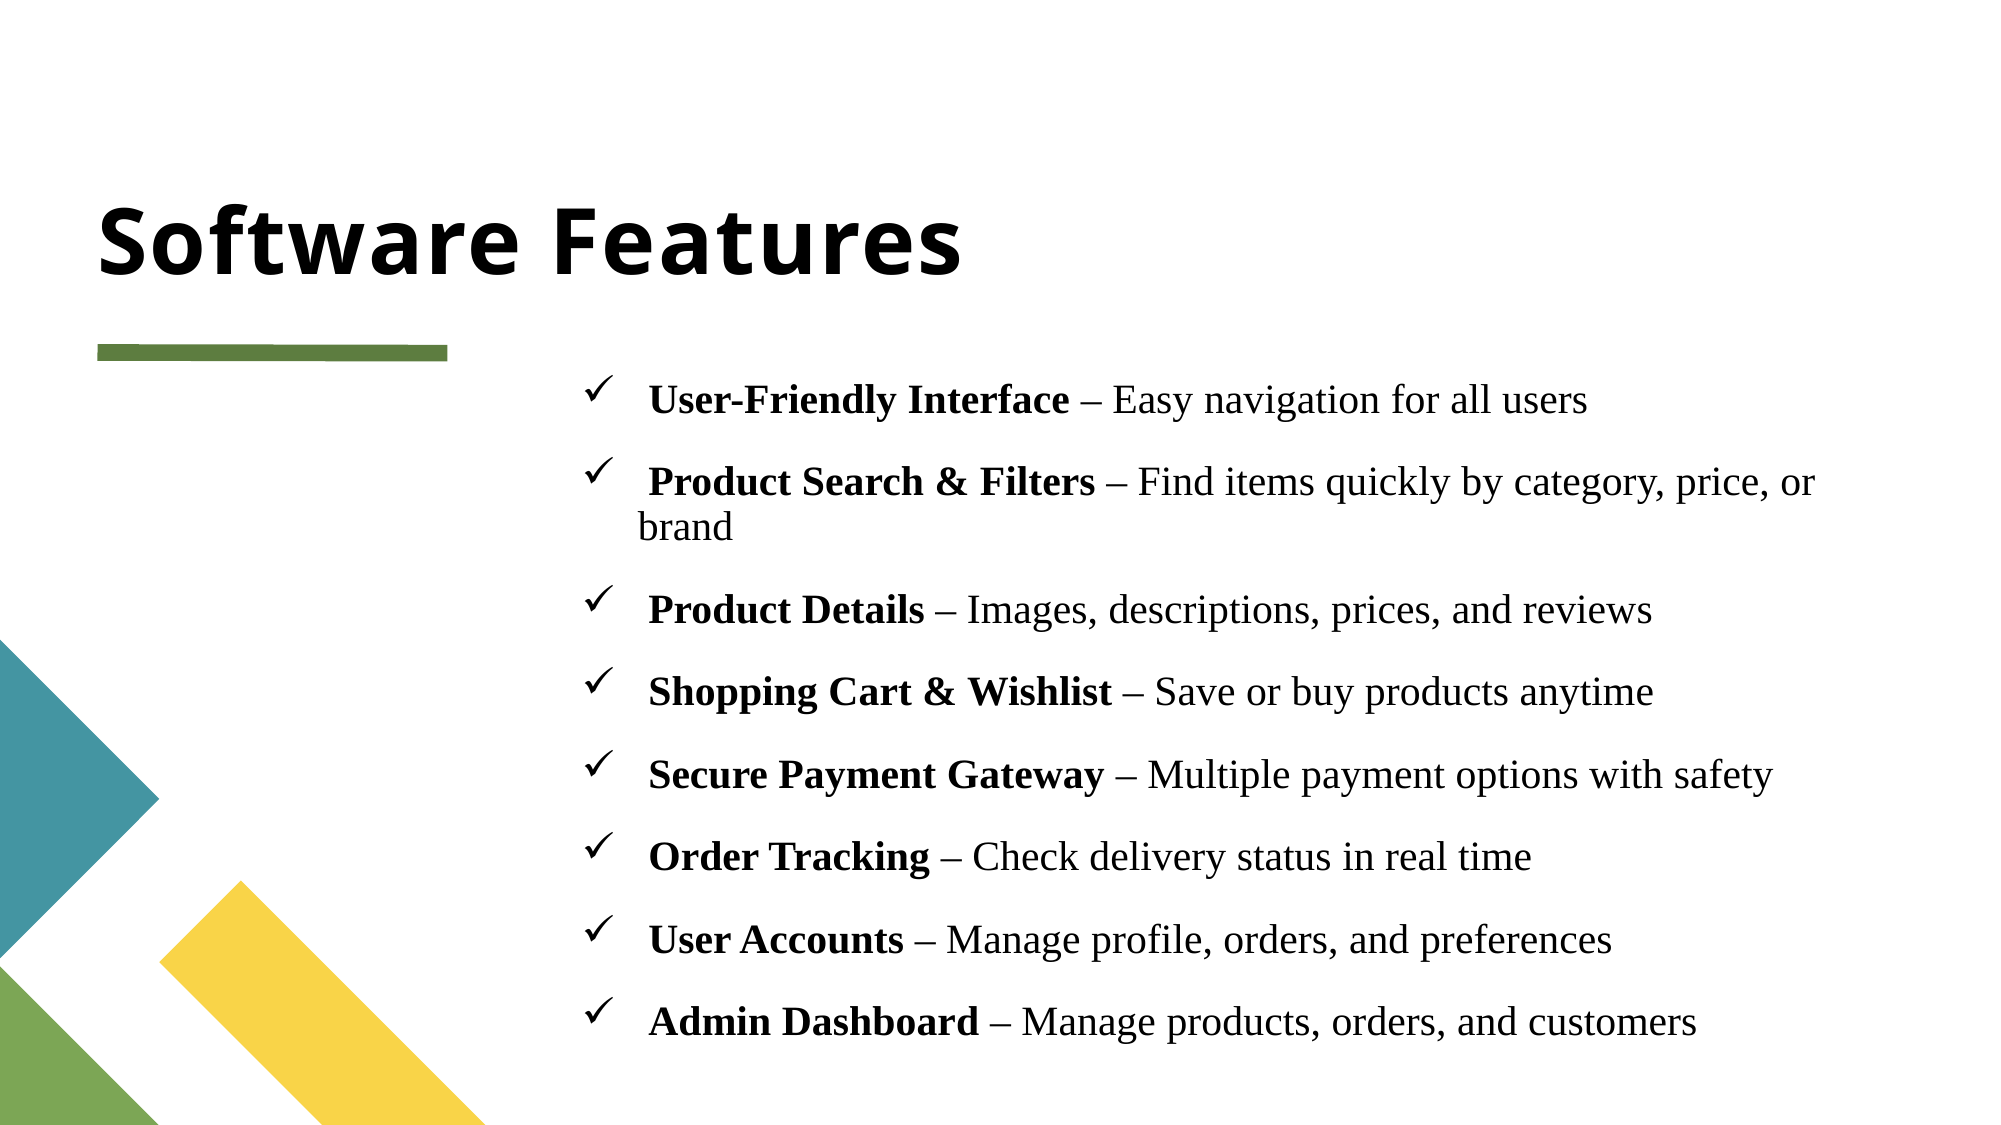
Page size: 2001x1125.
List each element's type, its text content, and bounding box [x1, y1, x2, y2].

title Software Features [97, 16, 1882, 293]
list User-Friendly Interface – Easy navigation for all users Product Search & Filters – Find items quickly by category, price, or brand Product Details – Images, descriptions, prices, and reviews Shopping Cart & Wishlist – Save or buy products anytime Secure Payment Gateway – Multiple payment options with safety Order Tracking – Check delivery status in real time User Accounts – Manage profile, orders, and preferences Admin Dashboard – Manage products, orders, and customers [535, 339, 1835, 1091]
